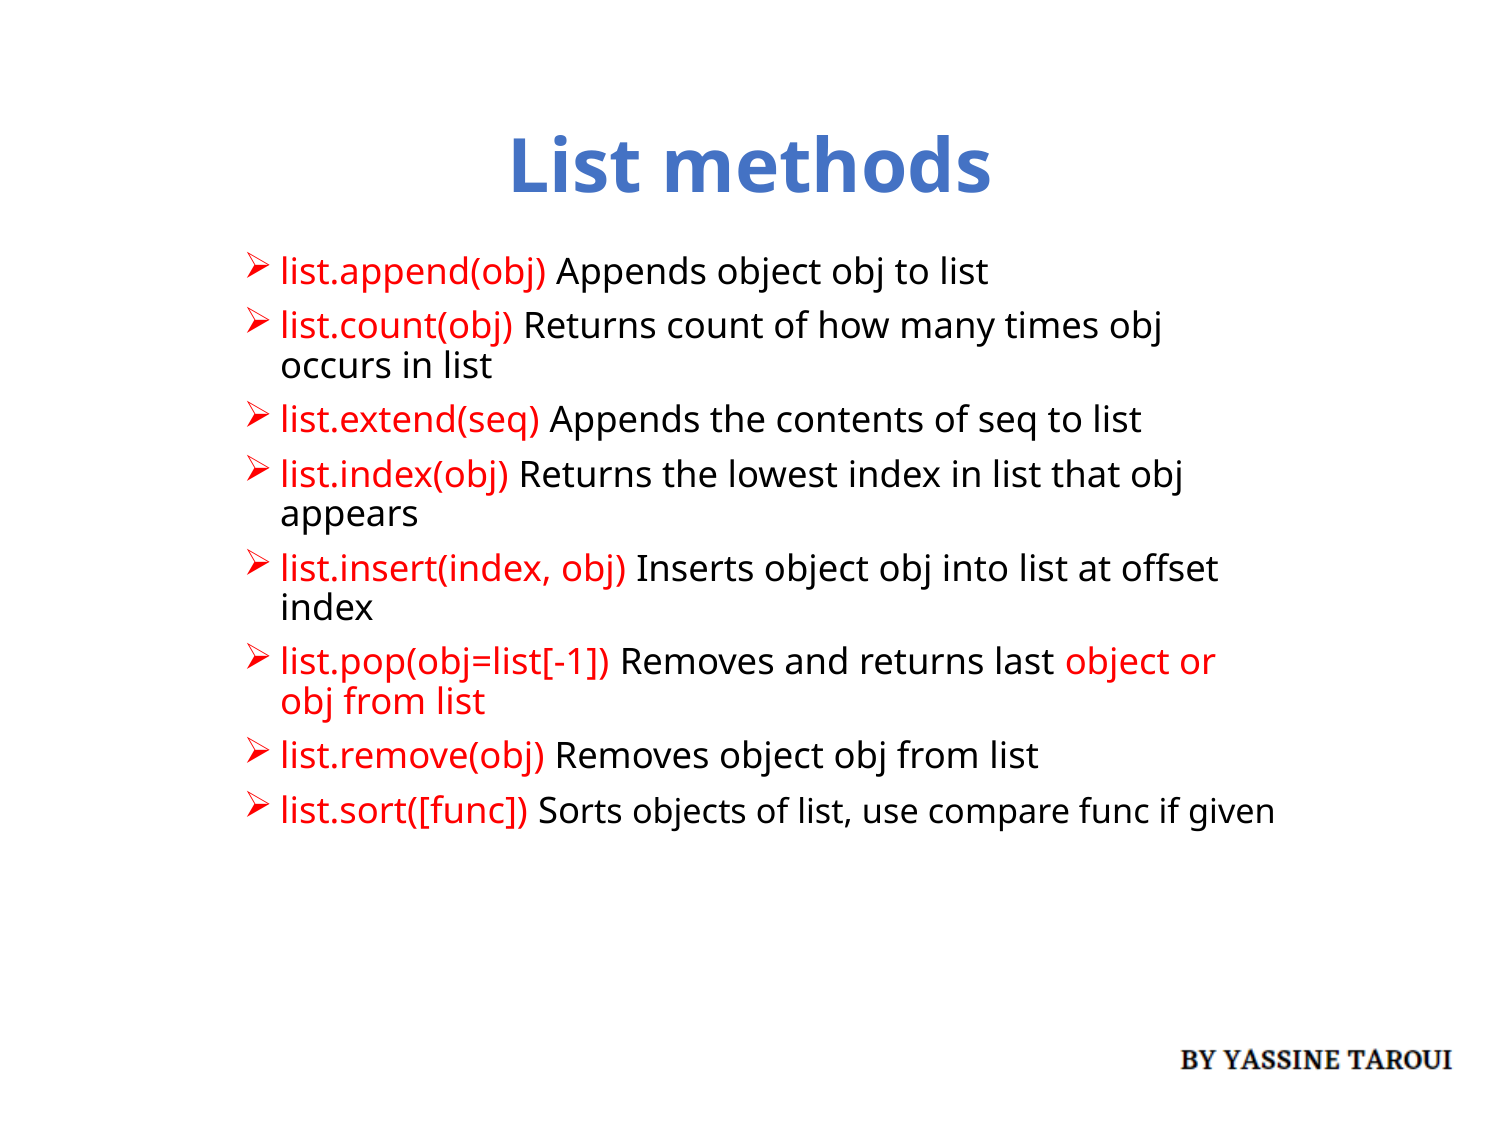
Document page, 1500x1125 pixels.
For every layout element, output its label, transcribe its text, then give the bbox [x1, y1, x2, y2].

slide_number 10 [1059, 1042, 1397, 1103]
picture [1151, 1022, 1474, 1101]
list list.append(obj) Appends object obj to list list.count(obj) Returns count of how many times obj occurs in list list.extend(seq) Appends the contents of seq to list list.index(obj) Returns the lowest index in list that obj appears list.insert(index, obj) Inserts object obj into list at offset index list.pop(obj=list[-1]) Removes and returns last object or obj from list list.remove(obj) Removes object obj from list list.sort([func]) Sorts objects of list, use compare func if given [228, 245, 1294, 872]
title List methods [103, 59, 1397, 278]
